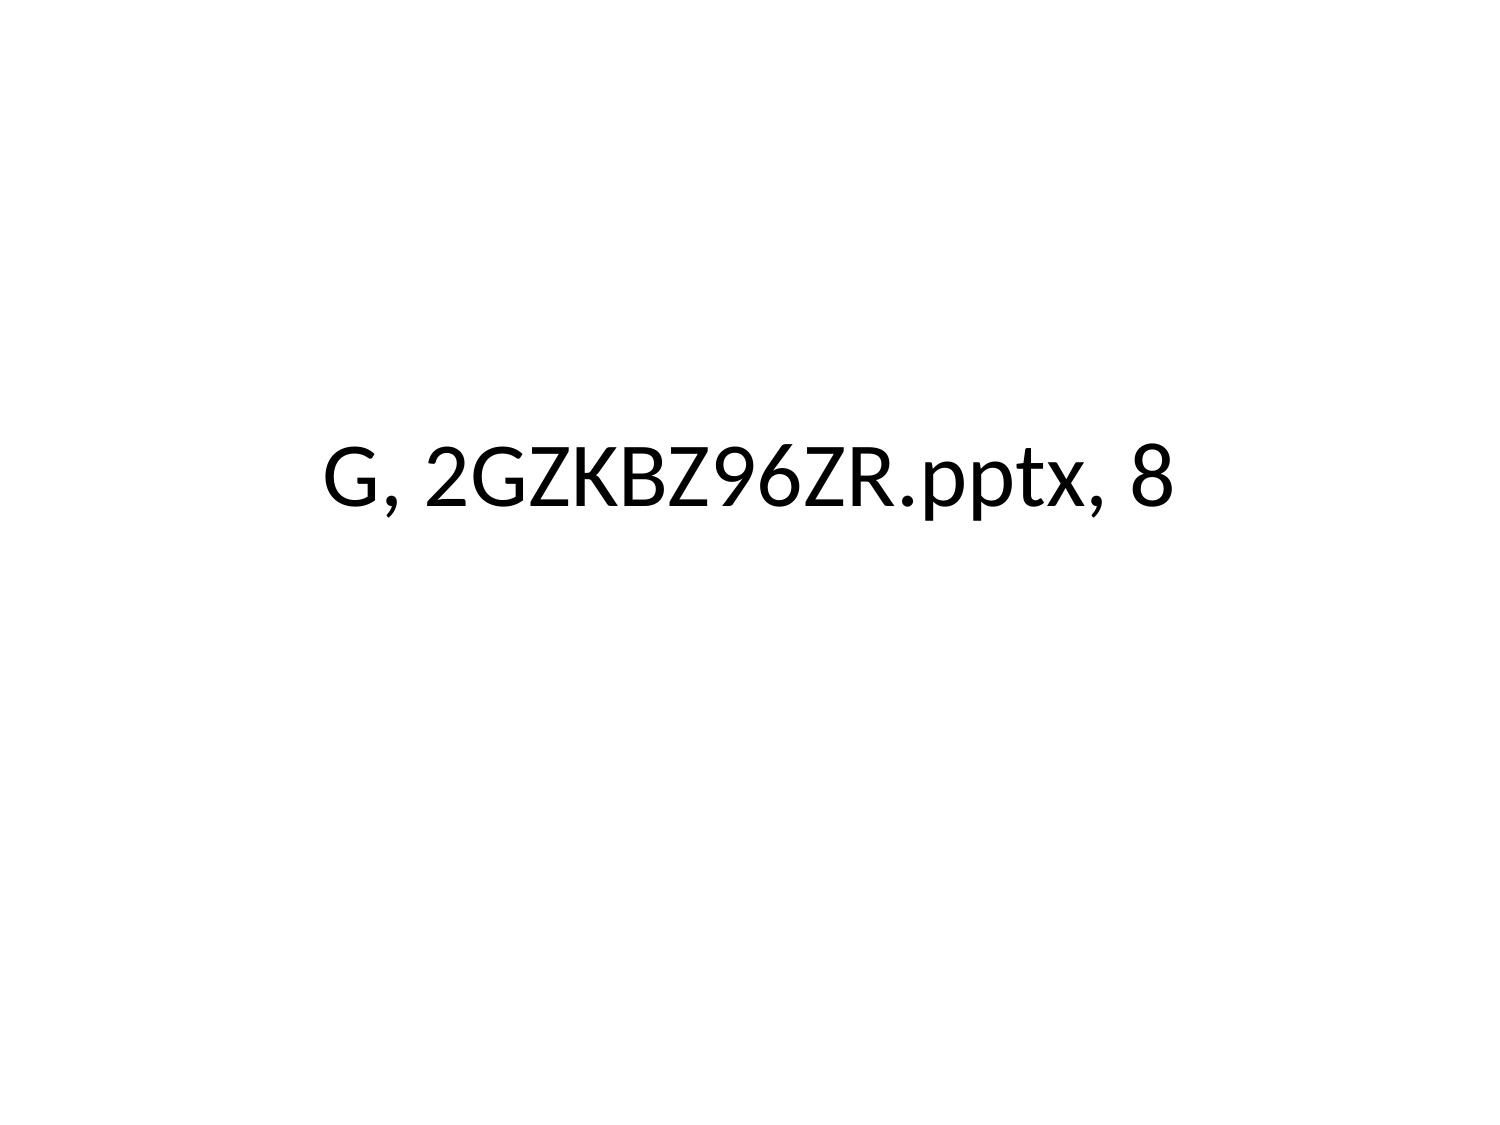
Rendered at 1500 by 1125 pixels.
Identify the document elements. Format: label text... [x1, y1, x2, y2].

title G, 2GZKBZ96ZR.pptx, 8 [112, 349, 1388, 591]
